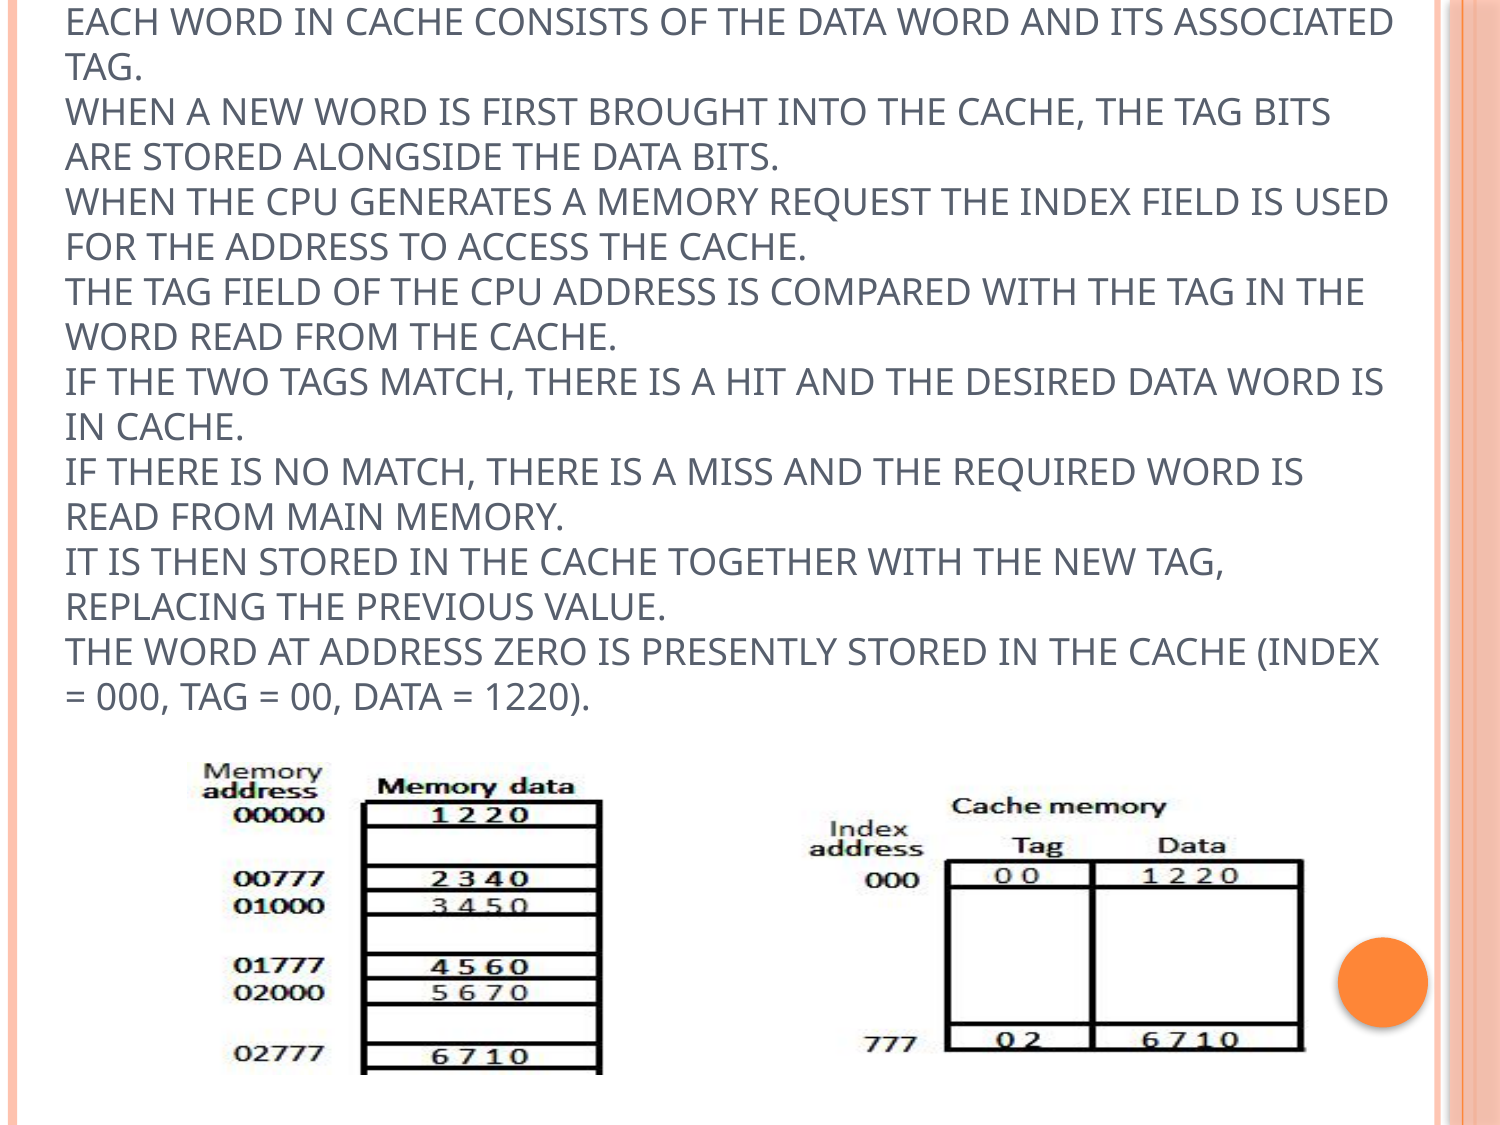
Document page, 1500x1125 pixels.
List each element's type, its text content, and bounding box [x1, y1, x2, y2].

title Each word in cache consists of the data word and its associated tag. When a new word is first brought into the cache, the tag bits are stored alongside the data bits. When the CPU generates a memory request the index field is used for the address to access the cache. The tag field of the CPU address is compared with the tag in the word read from the cache. If the two tags match, there is a hit and the desired data word is in cache. If there is no match, there is a miss and the required word is read from main memory. It is then stored in the cache together with the new tag, replacing the previous value. The word at address zero is presently stored in the cache (index = 000, tag = 00, data = 1220). [50, 24, 1413, 725]
picture [186, 761, 1326, 1076]
